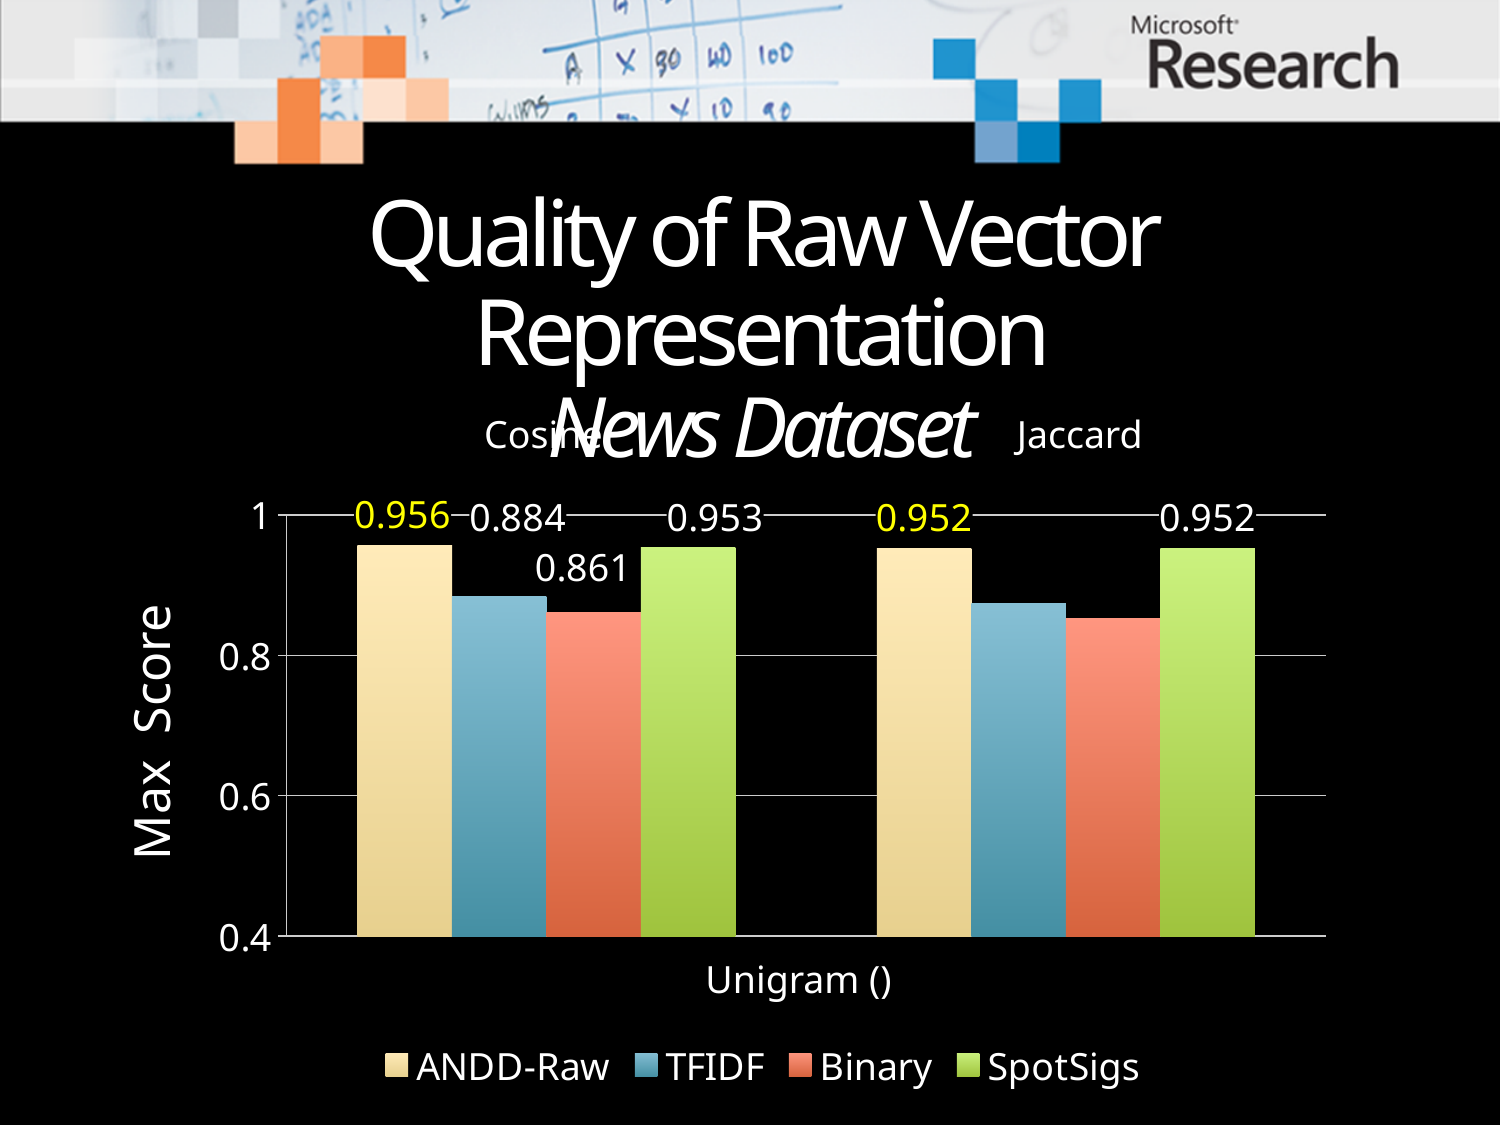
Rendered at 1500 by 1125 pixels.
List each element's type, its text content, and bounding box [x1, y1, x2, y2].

title Quality of Raw Vector Representation News Dataset [74, 187, 1451, 379]
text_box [112, 349, 1413, 1099]
picture [0, 0, 1500, 1125]
